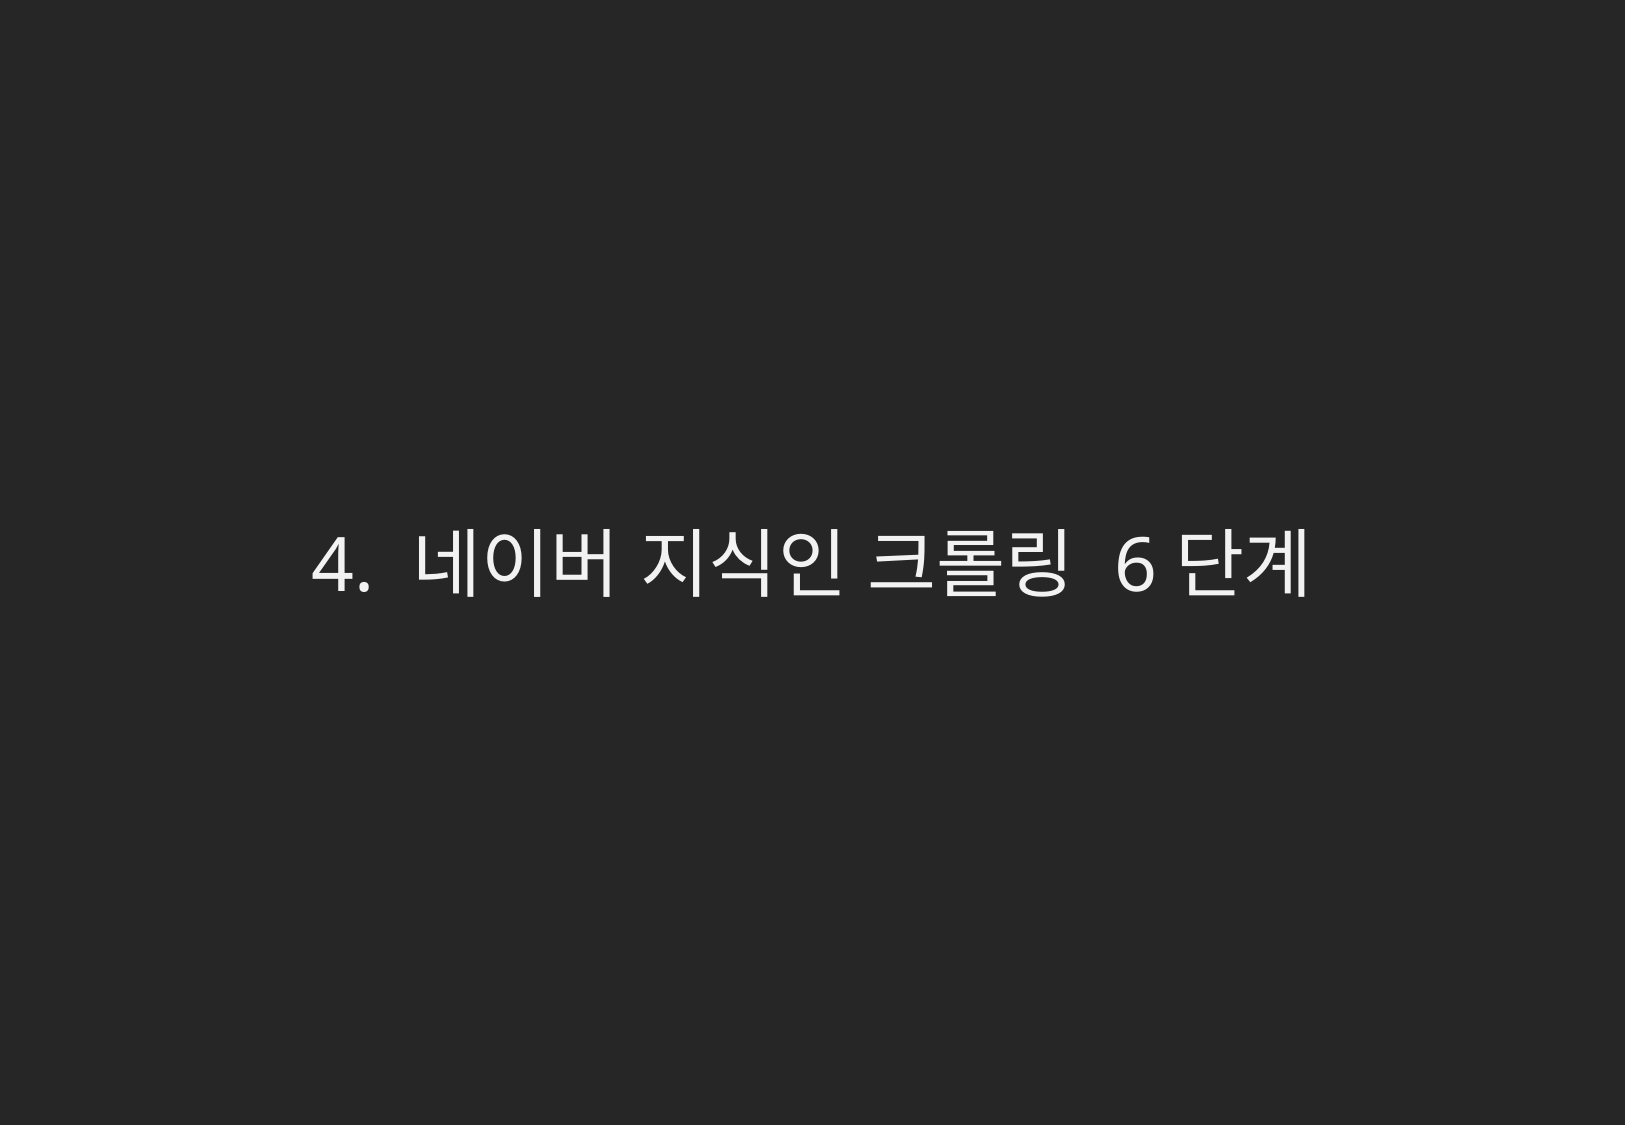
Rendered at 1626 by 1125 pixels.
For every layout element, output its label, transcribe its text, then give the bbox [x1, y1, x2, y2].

text_box 4. 네이버 지식인 크롤링 6단계 [296, 509, 1328, 615]
